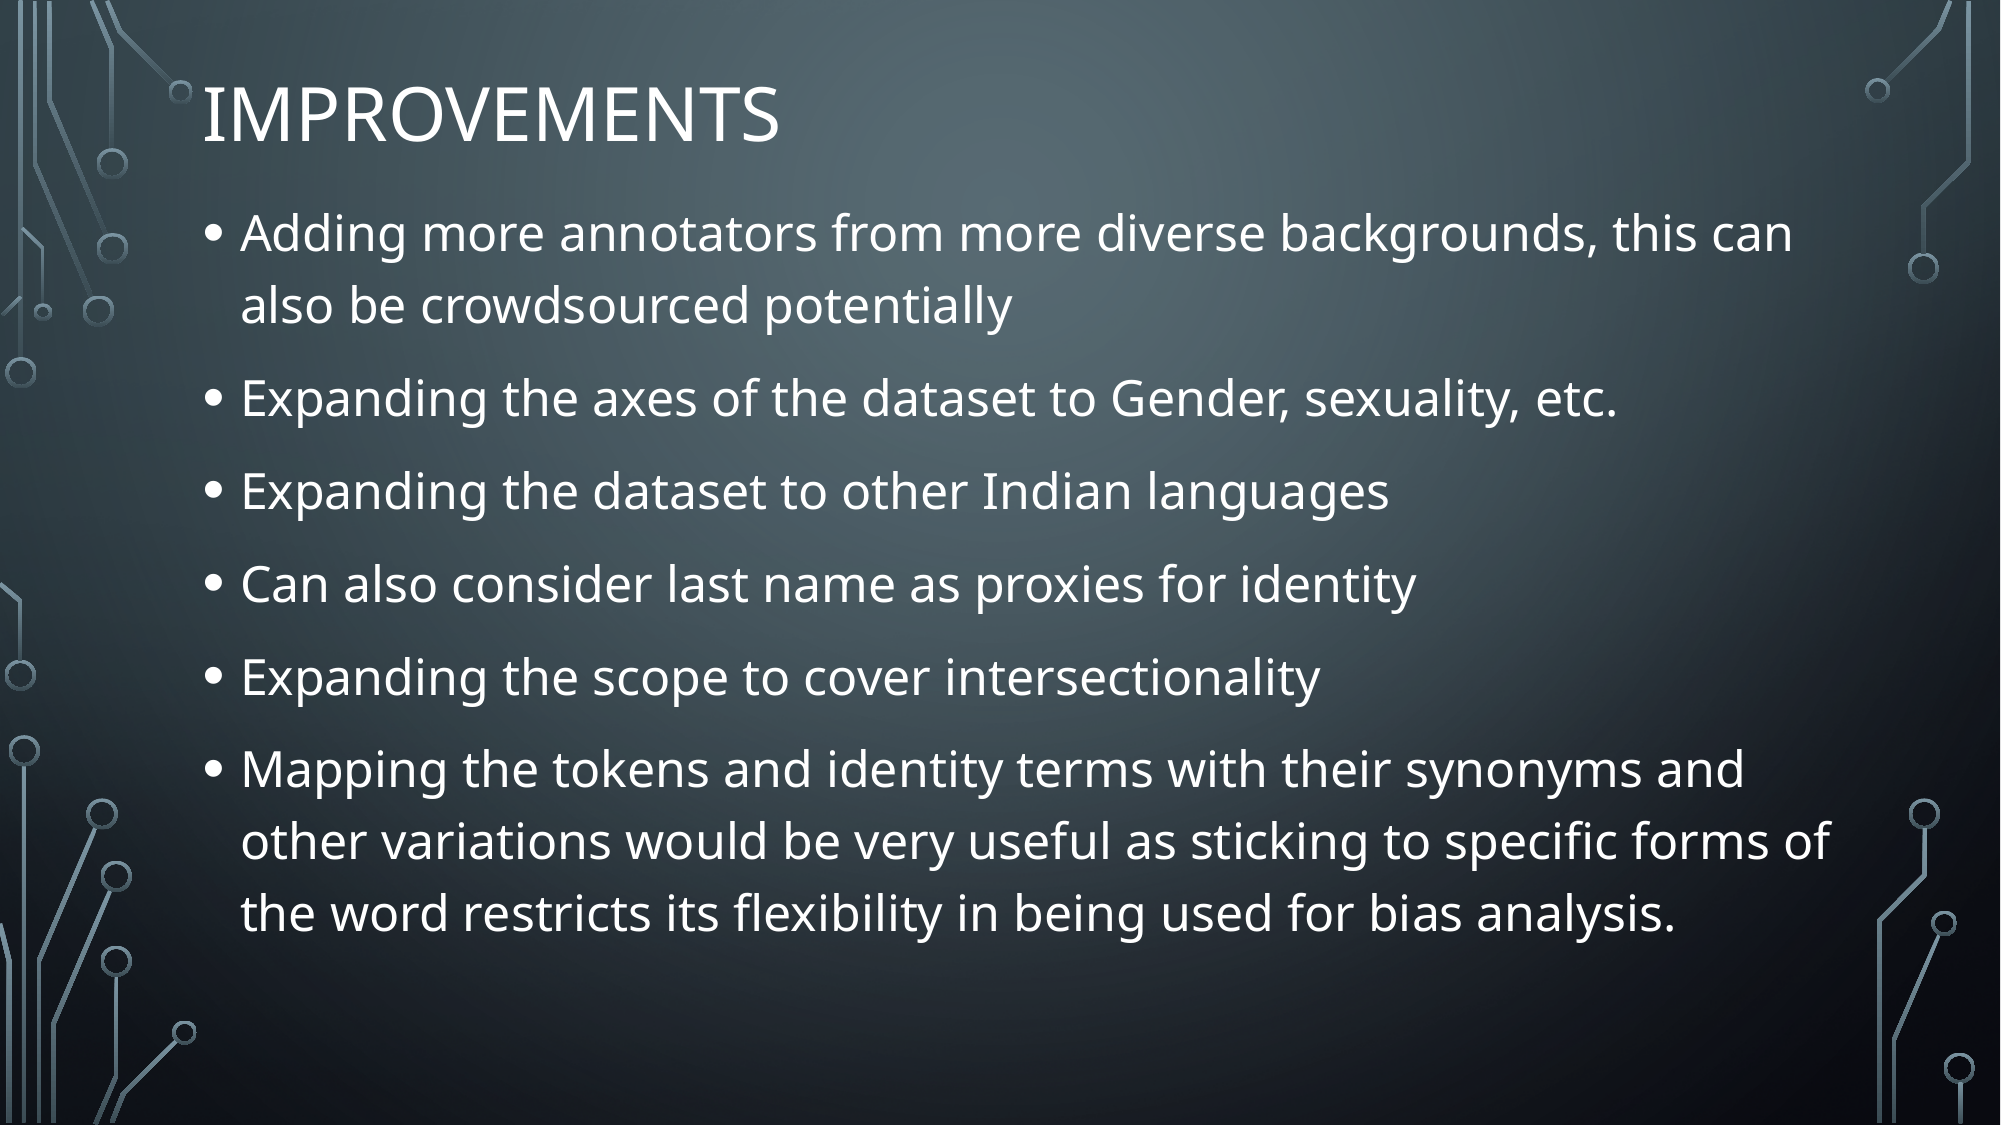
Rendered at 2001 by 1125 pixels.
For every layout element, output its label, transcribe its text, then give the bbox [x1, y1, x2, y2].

title Improvements [187, 0, 1813, 182]
list Adding more annotators from more diverse backgrounds, this can also be crowdsourced potentially Expanding the axes of the dataset to Gender, sexuality, etc. Expanding the dataset to other Indian languages Can also consider last name as proxies for identity Expanding the scope to cover intersectionality Mapping the tokens and identity terms with their synonyms and other variations would be very useful as sticking to specific forms of the word restricts its flexibility in being used for bias analysis. [187, 182, 1859, 1070]
